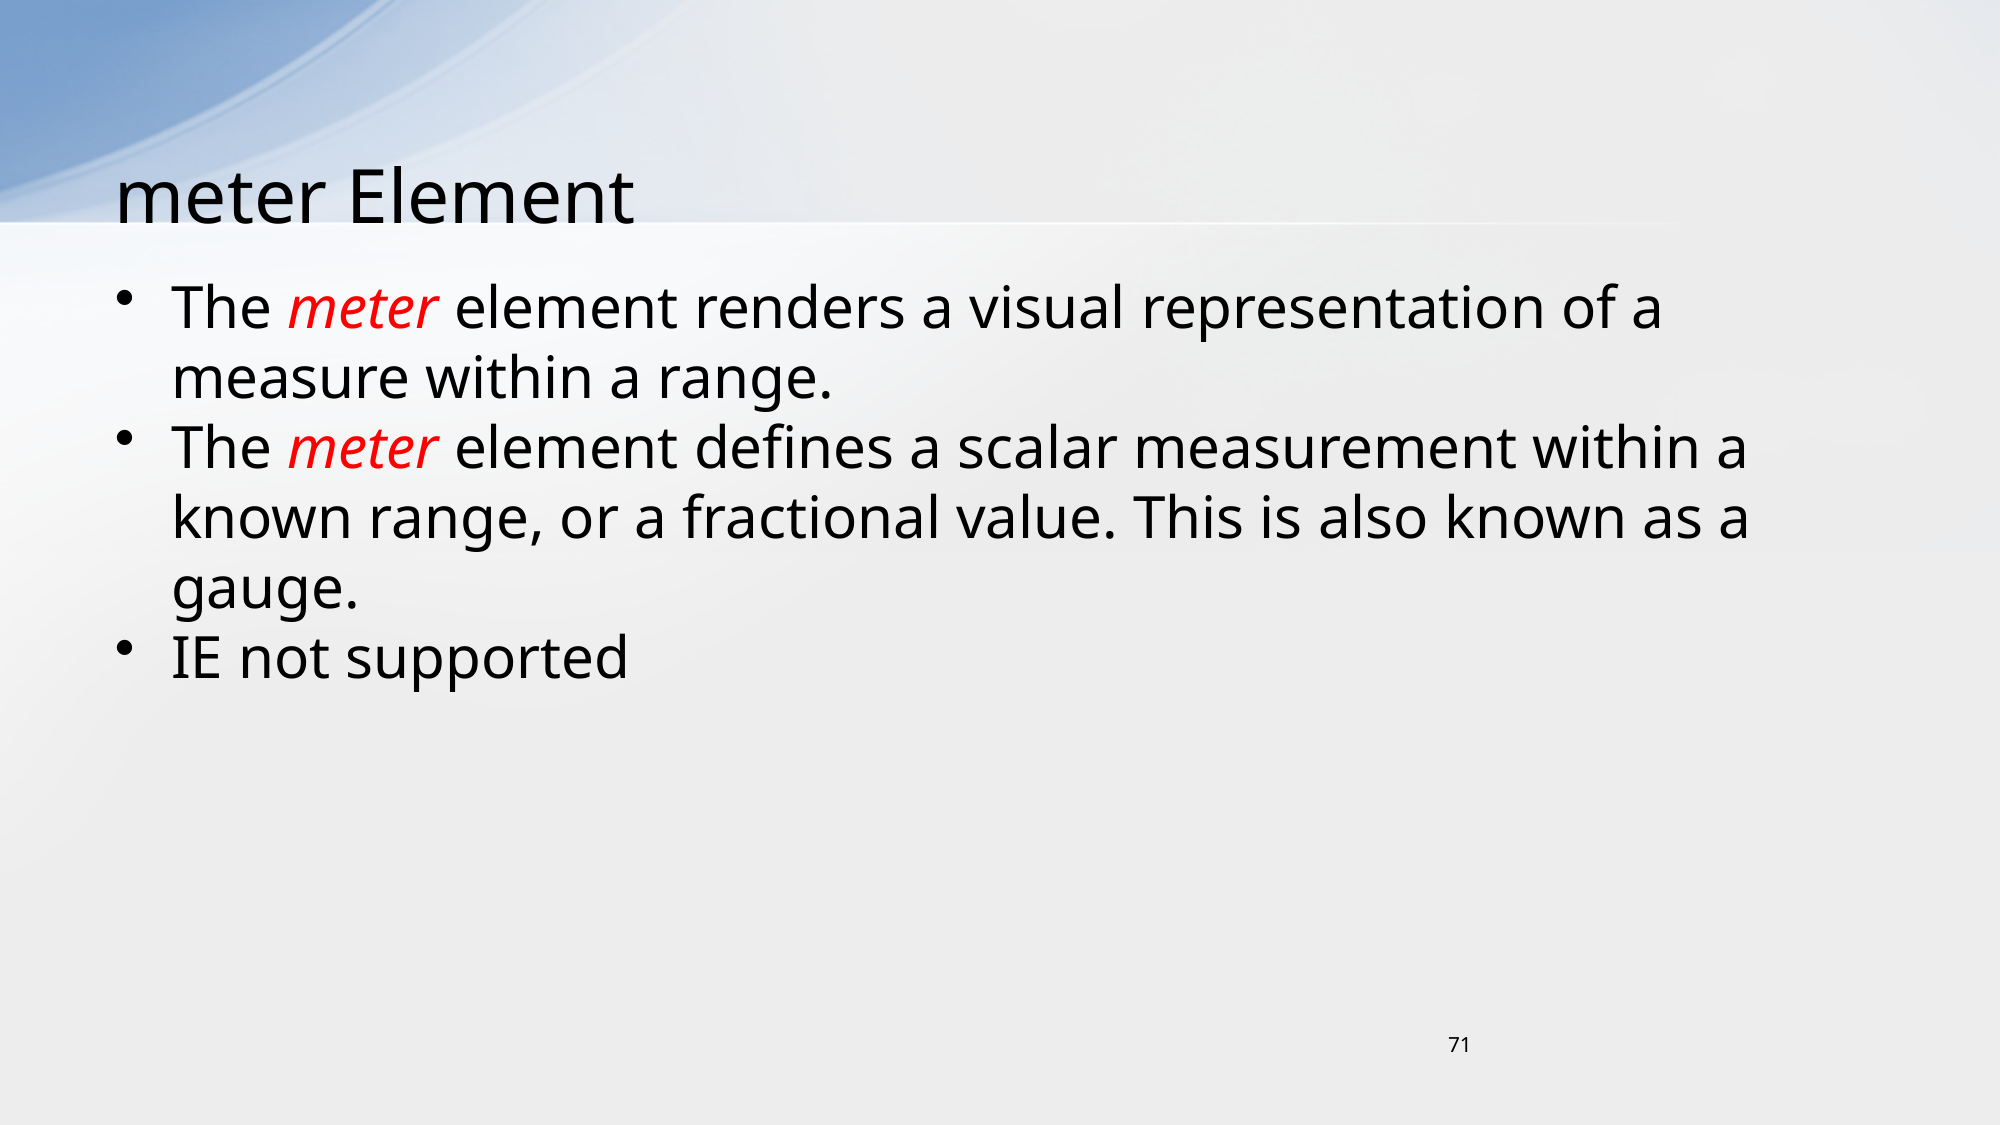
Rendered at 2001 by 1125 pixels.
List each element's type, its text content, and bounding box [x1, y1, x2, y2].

title meter Element [99, 58, 1900, 247]
slide_number 71 [1433, 1024, 1900, 1103]
list The meter element renders a visual representation of a measure within a range. The meter element defines a scalar measurement within a known range, or a fractional value. This is also known as a gauge. IE not supported [99, 262, 1900, 1005]
picture [0, 0, 2000, 1125]
